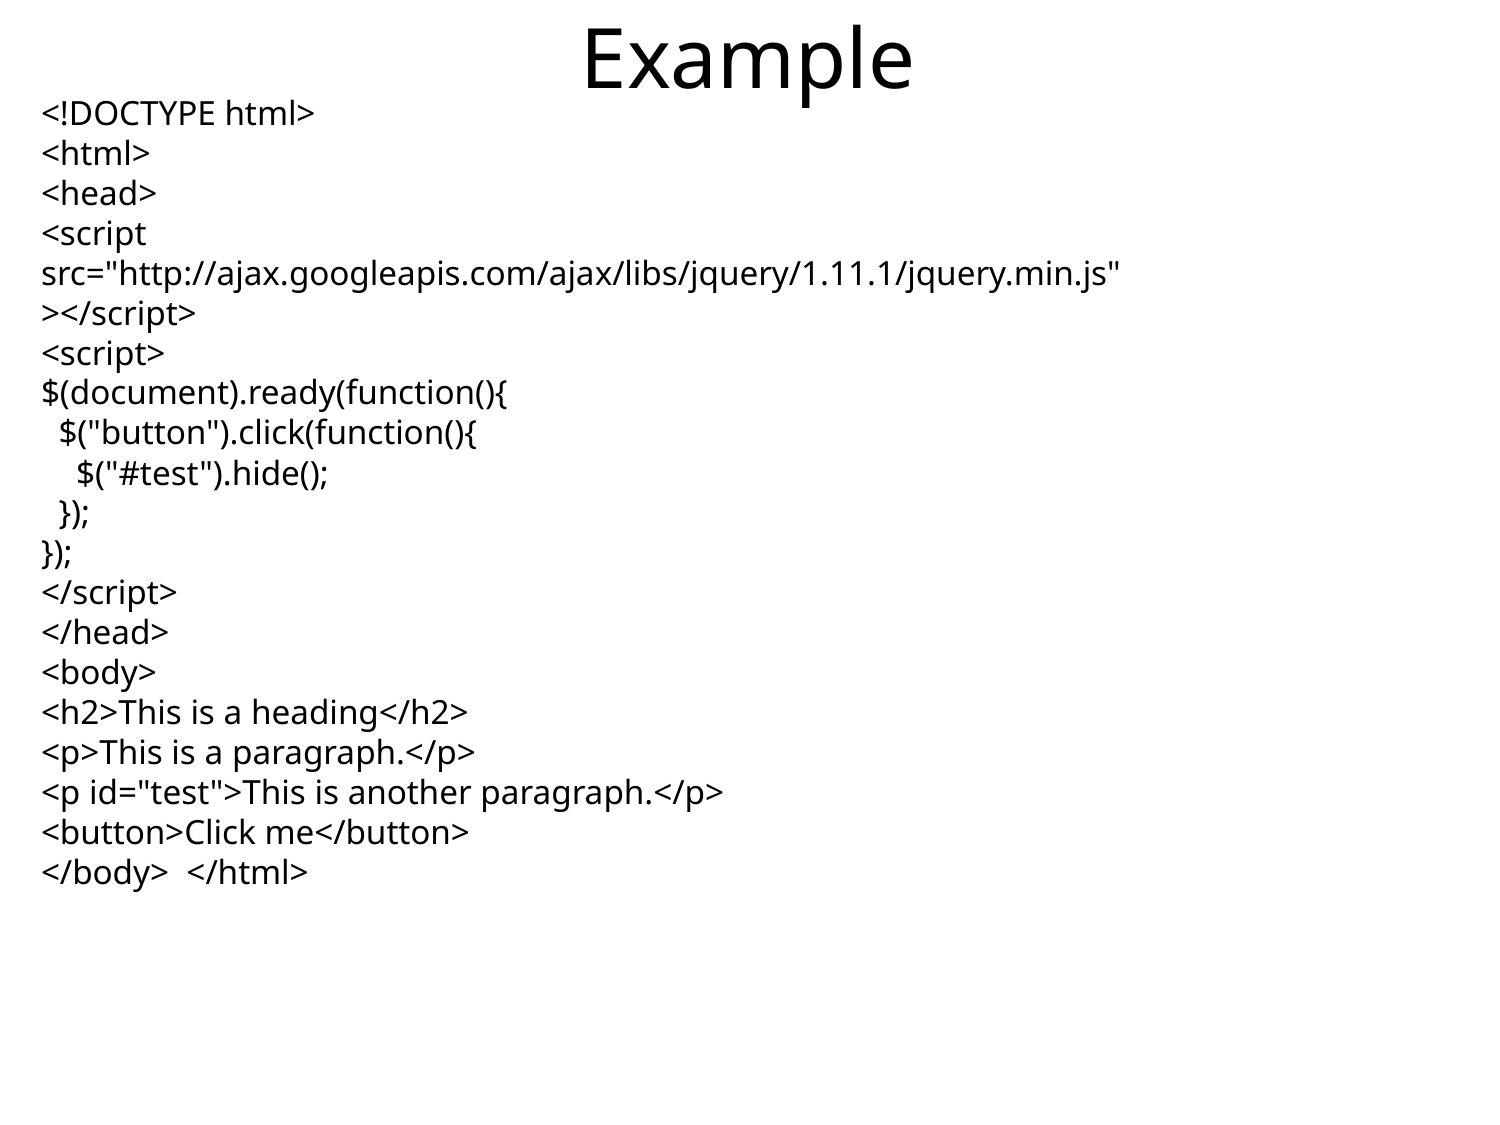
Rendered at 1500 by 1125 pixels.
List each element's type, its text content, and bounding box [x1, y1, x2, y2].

list <!DOCTYPE html> <html> <head> <script src="http://ajax.googleapis.com/ajax/libs/jquery/1.11.1/jquery.min.js"></script> <script> $(document).ready(function(){ $("button").click(function(){ $("#test").hide(); }); }); </script> </head> <body> <h2>This is a heading</h2> <p>This is a paragraph.</p> <p id="test">This is another paragraph.</p> <button>Click me</button> </body> </html> [41, 92, 1125, 1011]
title Example [101, 6, 1395, 104]
